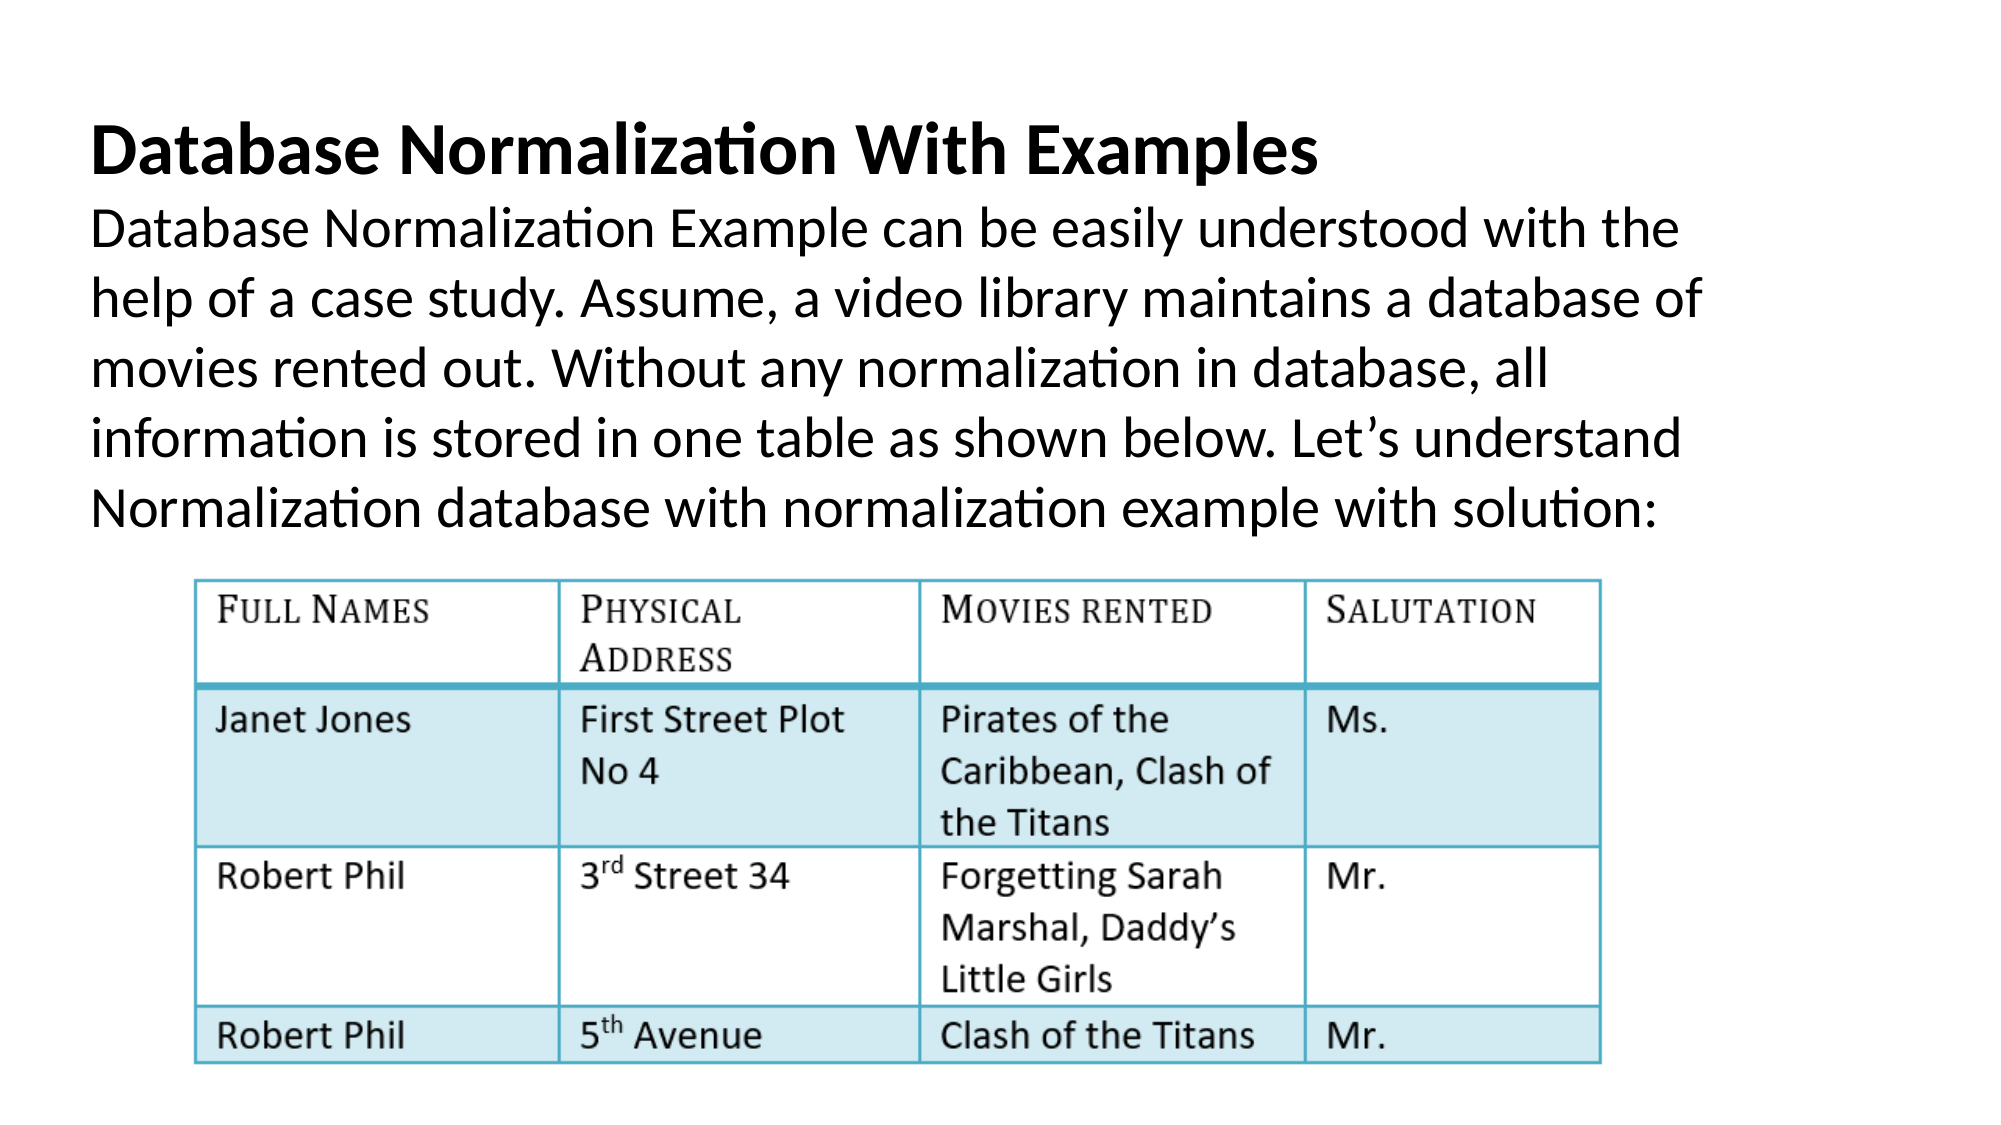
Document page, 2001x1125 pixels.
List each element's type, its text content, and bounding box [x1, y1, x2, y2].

picture [188, 573, 1610, 1077]
text_box Database Normalization With Examples Database Normalization Example can be easily understood with the help of a case study. Assume, a video library maintains a database of movies rented out. Without any normalization in database, all information is stored in one table as shown below. Let’s understand Normalization database with normalization example with solution: [76, 91, 1722, 547]
